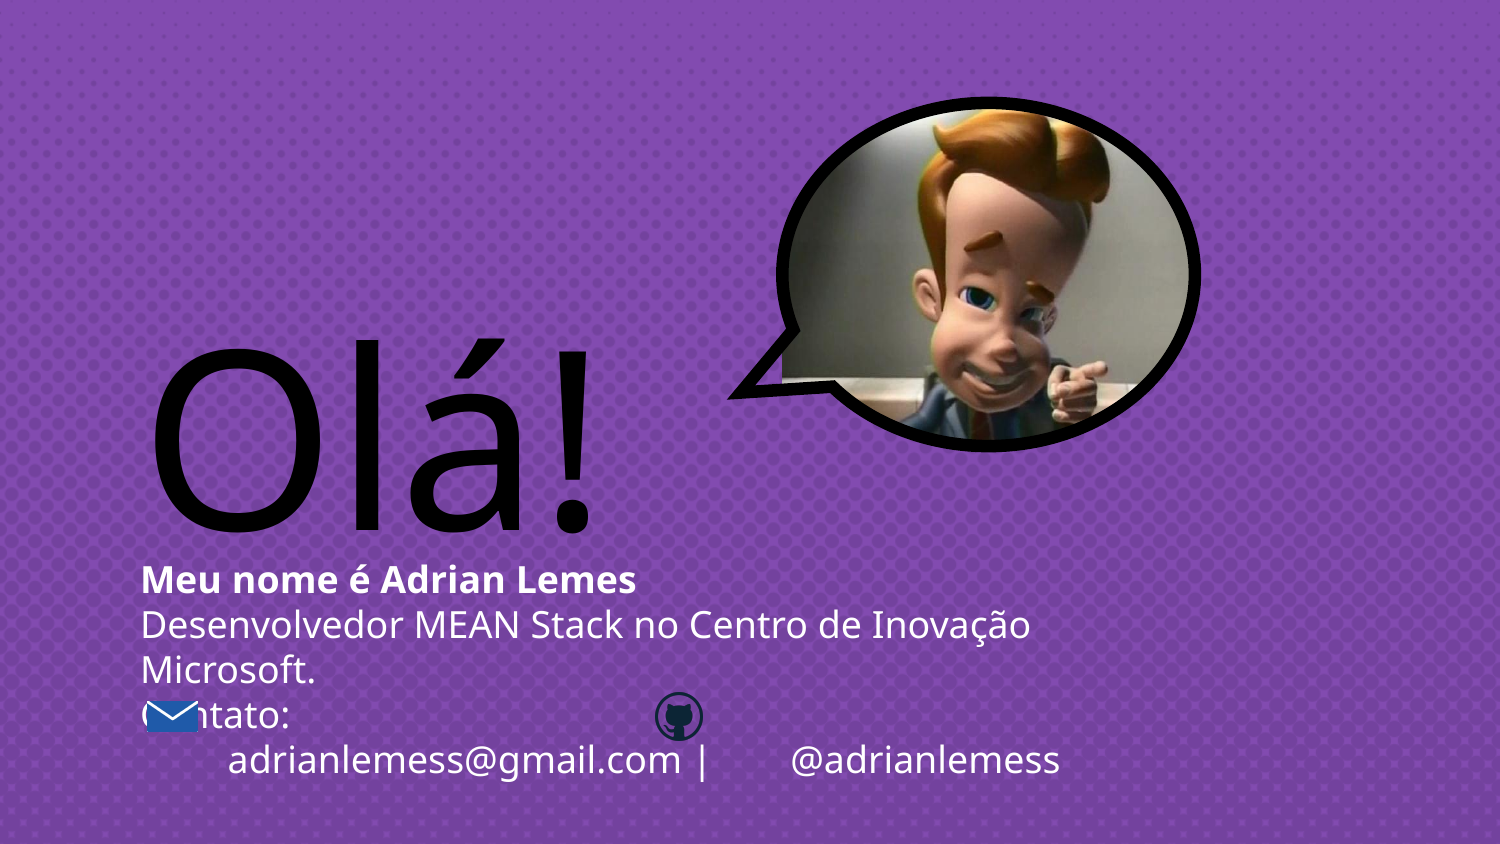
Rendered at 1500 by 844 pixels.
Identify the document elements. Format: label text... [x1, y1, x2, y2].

text_box Olá! [124, 405, 819, 540]
picture [655, 692, 703, 741]
picture [782, 102, 1196, 447]
picture [147, 701, 198, 733]
text_box Meu nome é Adrian Lemes Desenvolvedor MEAN Stack no Centro de Inovação Microsoft. Contato: adrianlemess@gmail.com | @adrianlemess [124, 540, 1207, 781]
